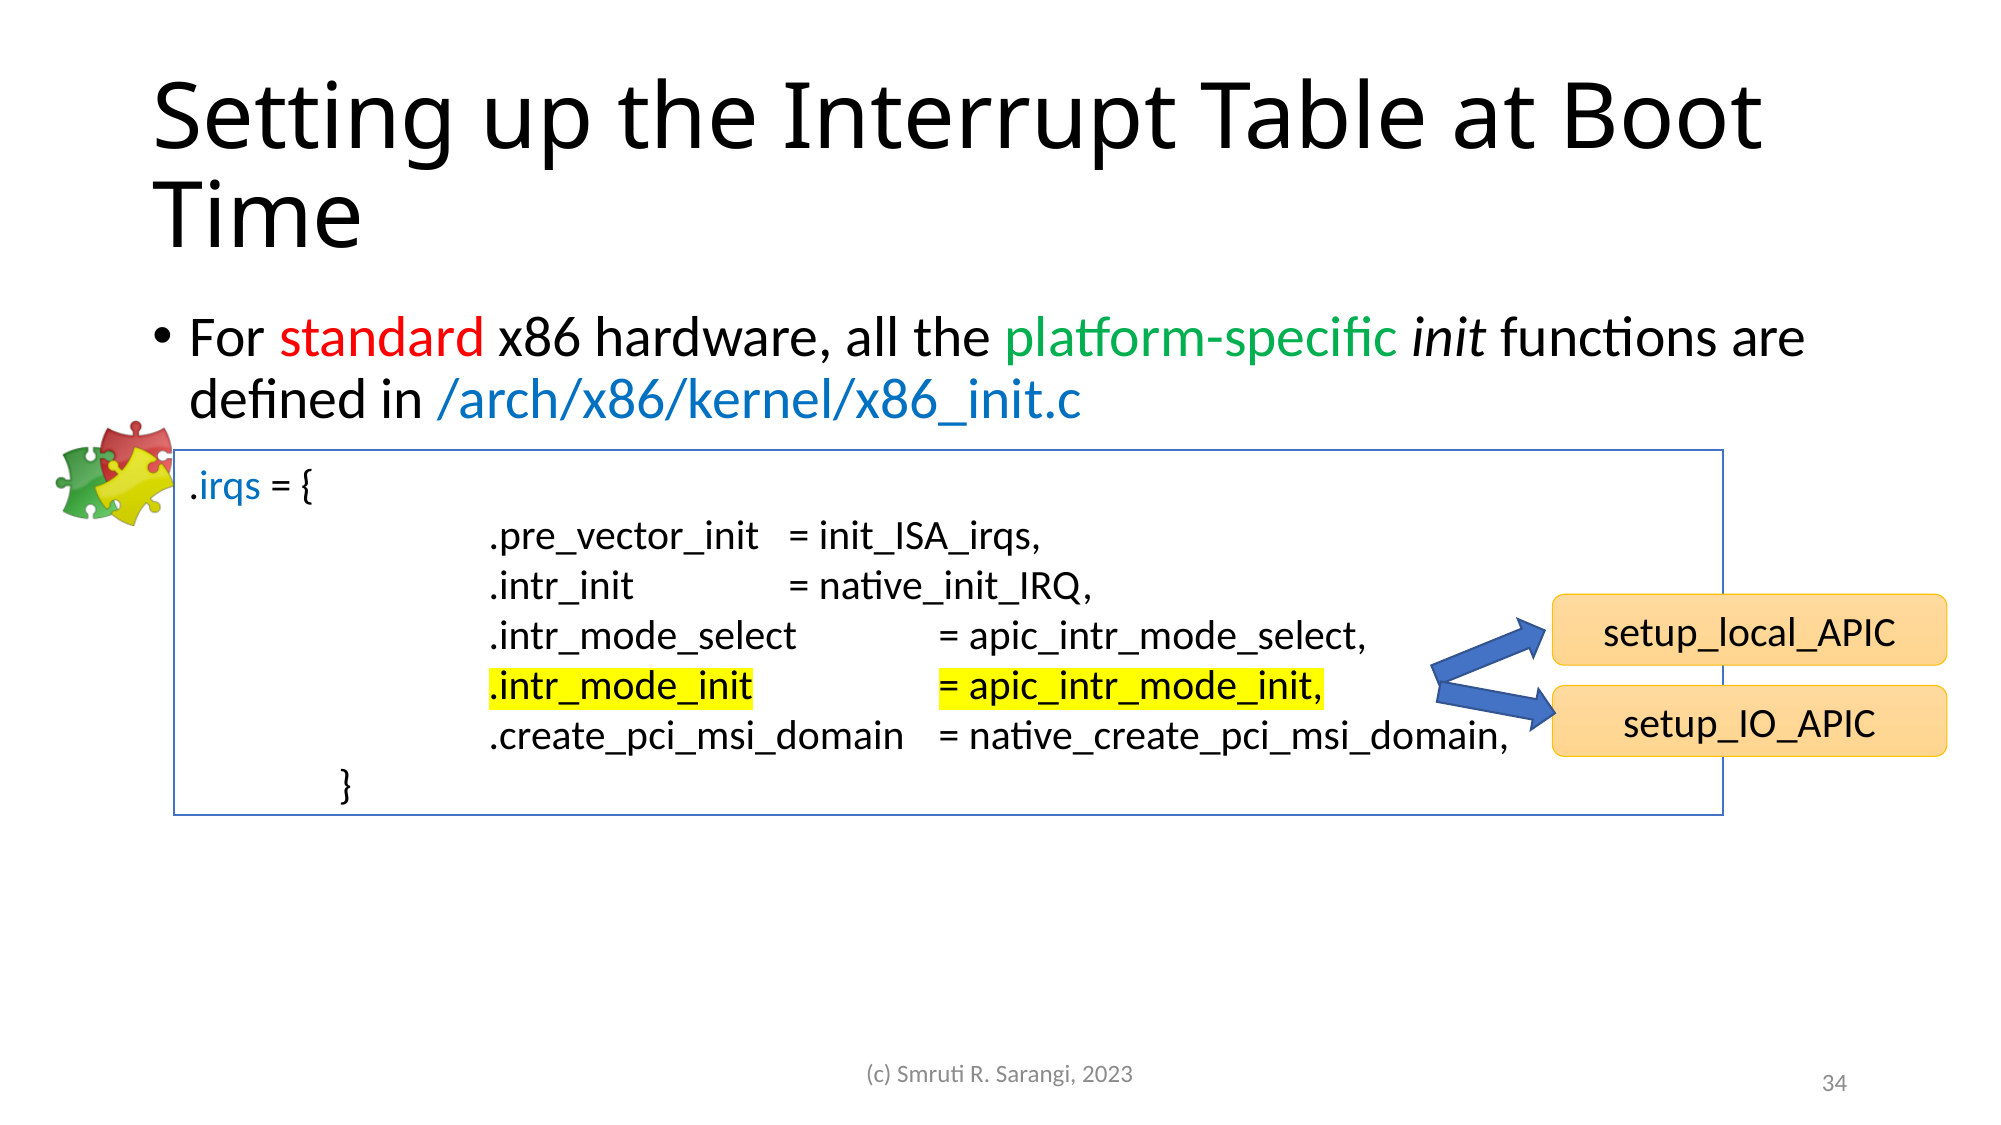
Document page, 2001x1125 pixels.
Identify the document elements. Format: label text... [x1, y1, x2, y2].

text_box setup_IO_APIC [1551, 684, 1948, 757]
text_box [1430, 617, 1547, 685]
text_box setup_local_APIC [1551, 593, 1948, 666]
text_box .irqs = { .pre_vector_init = init_ISA_irqs, .intr_init = native_init_IRQ, .intr_mode_select = apic_intr_mode_select, .intr_mode_init = apic_intr_mode_init, .create_pci_msi_domain = native_create_pci_msi_domain, } [173, 449, 1724, 816]
footer (c) Smruti R. Sarangi, 2023 [662, 1042, 1338, 1103]
list For standard x86 hardware, all the platform-specific init functions are defined in /arch/x86/kernel/x86_init.c [137, 299, 1863, 440]
slide_number 34 [1412, 1051, 1863, 1112]
title Setting up the Interrupt Table at Boot Time [137, 59, 1863, 278]
text_box [1435, 680, 1557, 733]
picture [55, 420, 175, 527]
